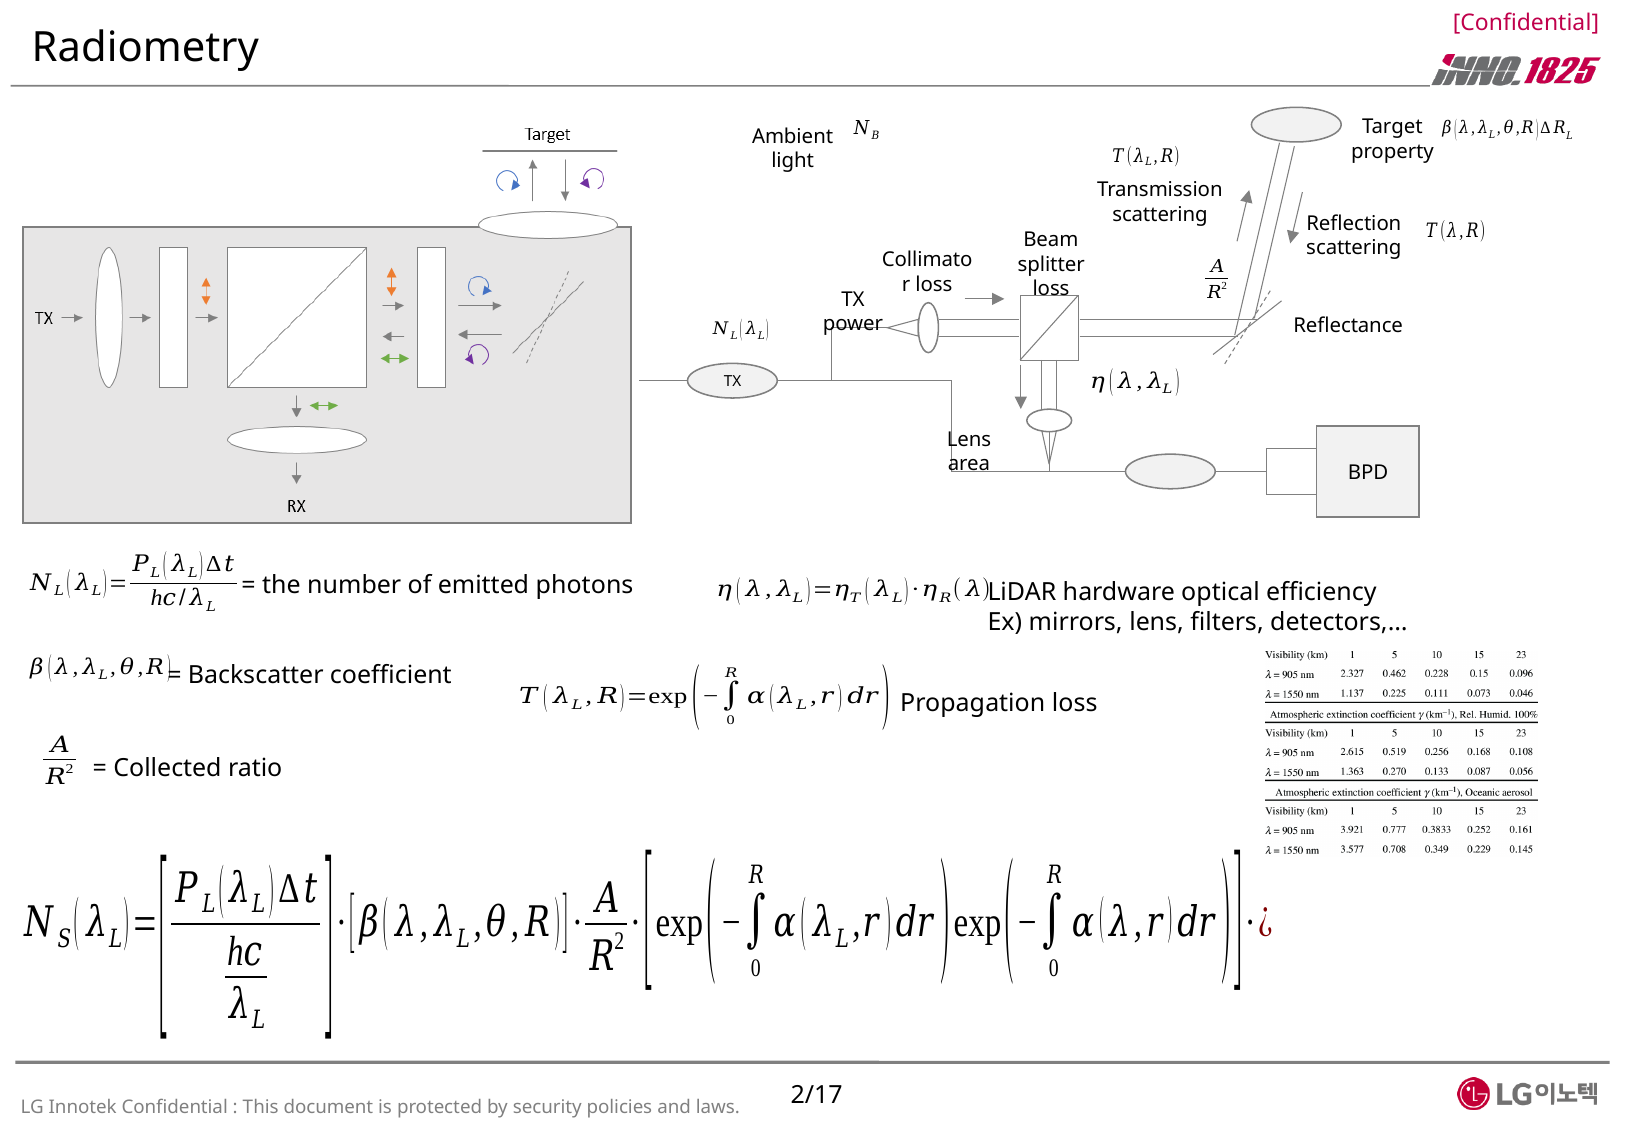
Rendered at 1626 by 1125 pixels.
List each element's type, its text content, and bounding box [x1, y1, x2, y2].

picture [15, 116, 639, 529]
text_box Propagation loss [885, 678, 1113, 724]
text_box LiDAR hardware optical efficiency Ex) mirrors, lens, filters, detectors,… [972, 568, 1423, 644]
picture [1457, 1077, 1597, 1110]
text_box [560, 106, 1573, 517]
picture [1430, 53, 1603, 88]
title Radiometry [16, 13, 939, 83]
text_box 2/17 [775, 1071, 858, 1116]
text_box = Collected ratio [77, 744, 298, 790]
picture [1265, 651, 1538, 857]
text_box = Backscatter coefficient [152, 650, 467, 696]
text_box = the number of emitted photons [226, 560, 650, 606]
